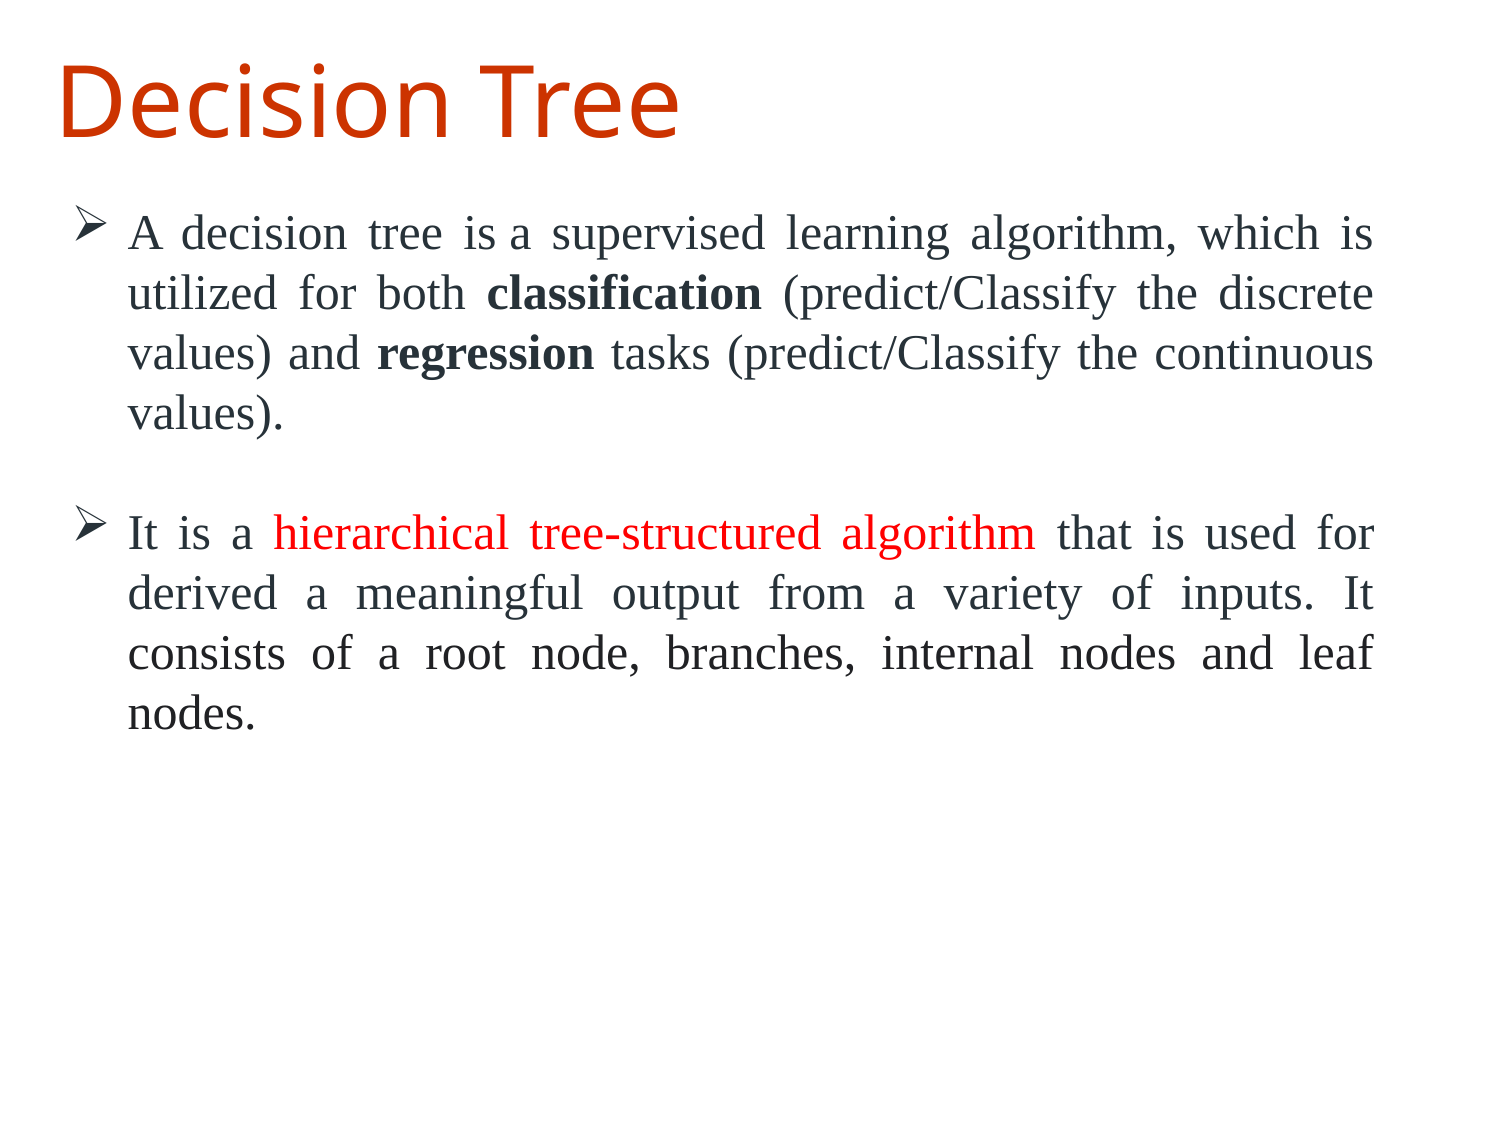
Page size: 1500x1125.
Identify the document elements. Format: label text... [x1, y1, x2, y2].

title Decision Tree [55, 37, 1445, 162]
list A decision tree is a supervised learning algorithm, which is utilized for both classification (predict/Classify the discrete values) and regression tasks (predict/Classify the continuous values). It is a hierarchical tree-structured algorithm that is used for derived a meaningful output from a variety of inputs. It consists of a root node, branches, internal nodes and leaf nodes. [71, 200, 1375, 806]
